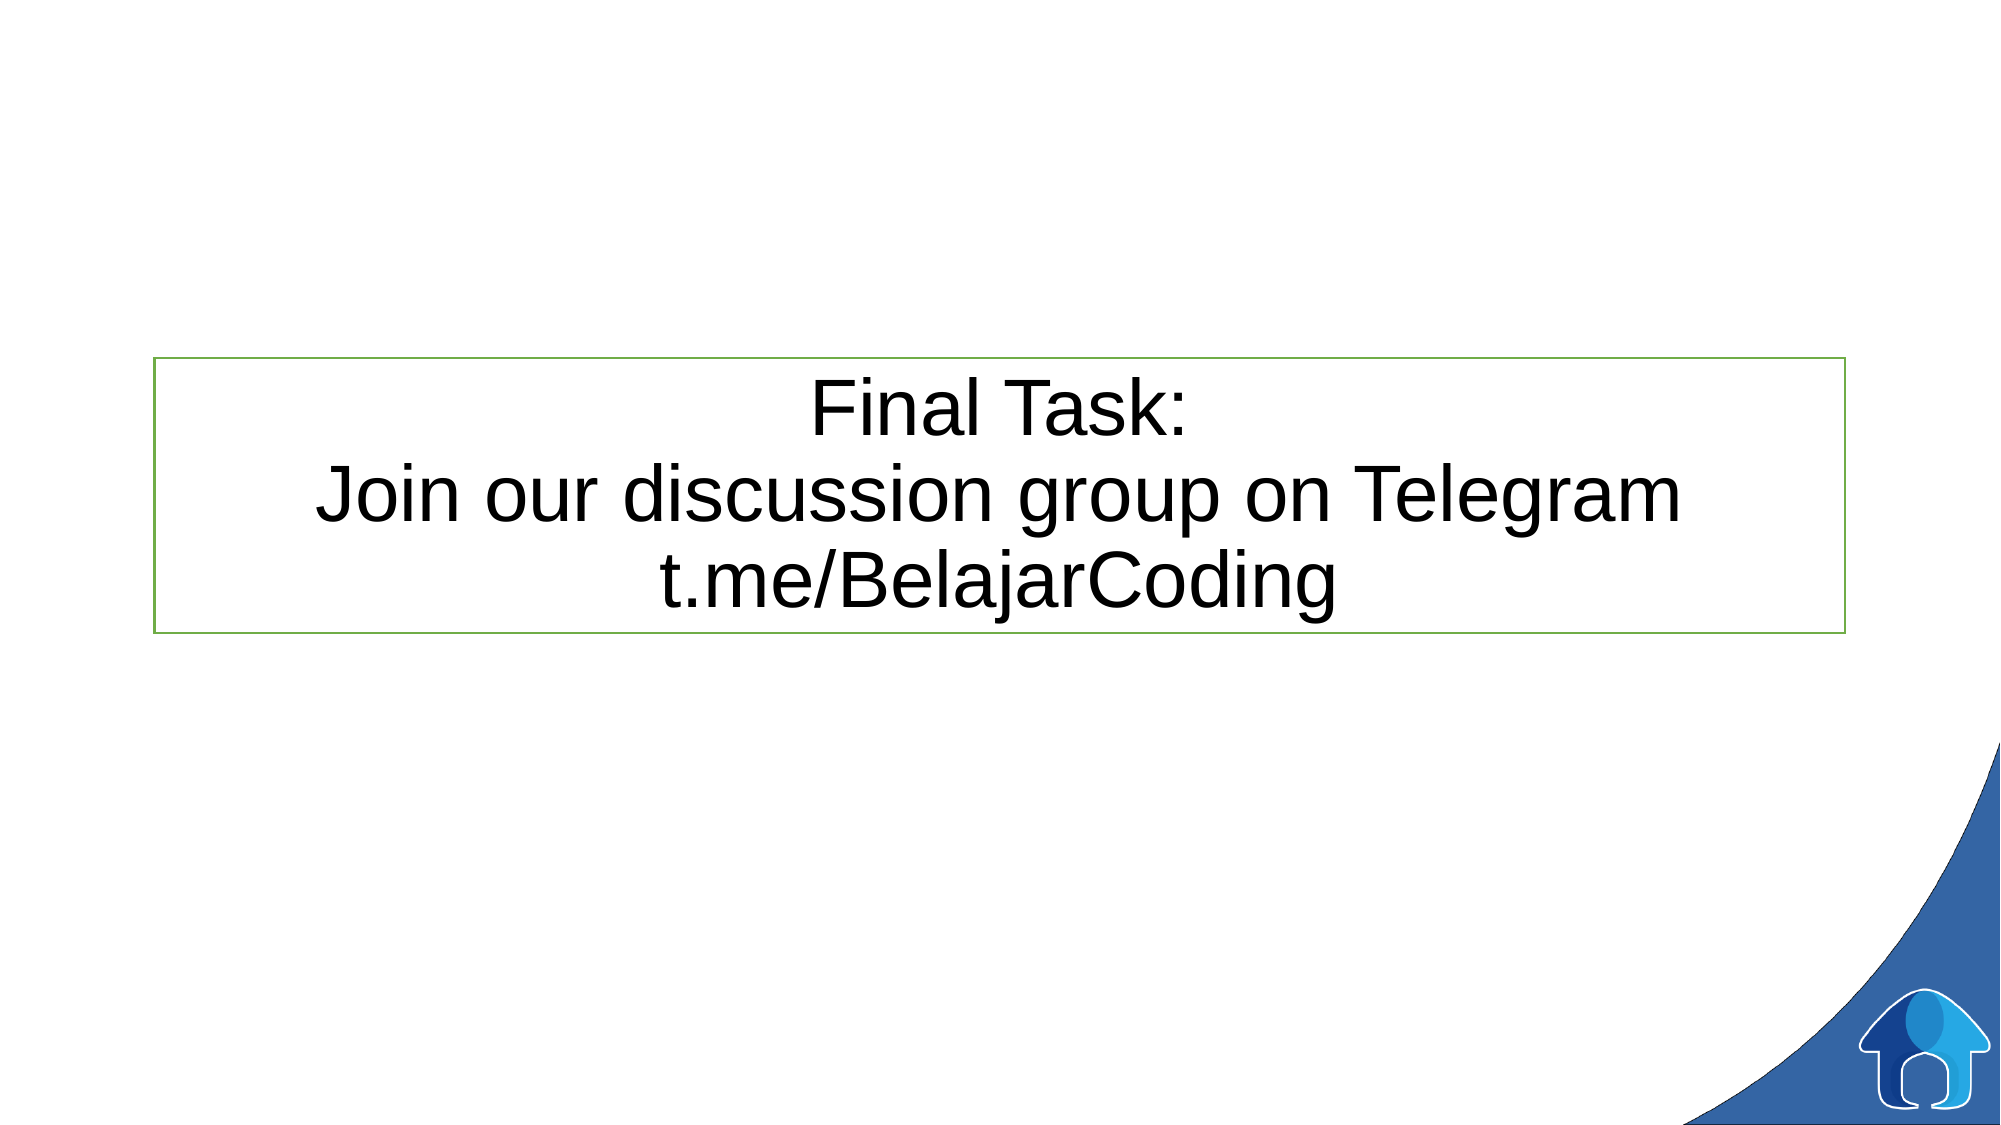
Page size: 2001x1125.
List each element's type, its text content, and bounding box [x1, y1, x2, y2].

title Final Task: Join our discussion group on Telegram t.me/BelajarCoding [153, 357, 1846, 634]
picture [1683, 723, 2000, 1125]
